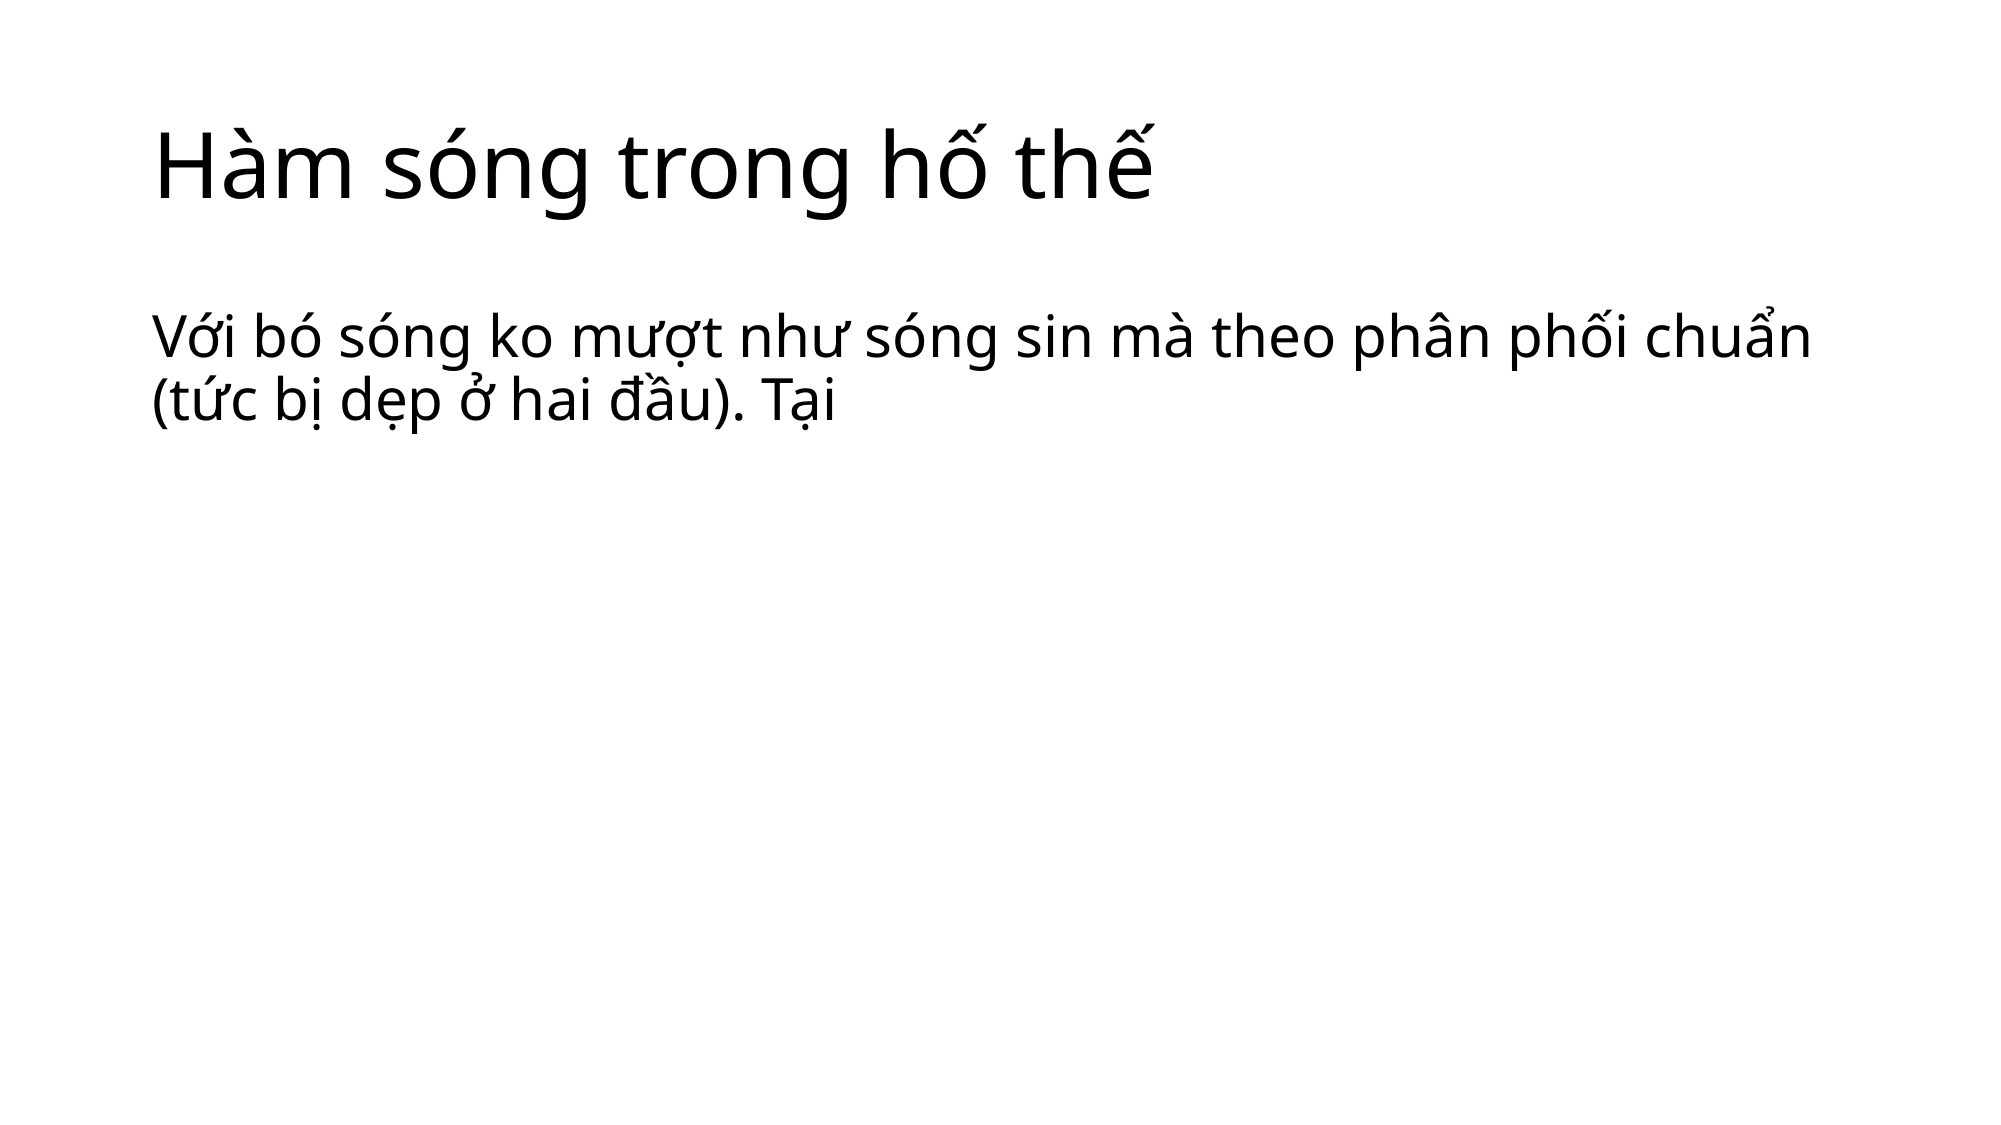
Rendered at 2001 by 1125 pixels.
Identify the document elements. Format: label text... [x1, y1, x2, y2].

title Hàm sóng trong hố thế [137, 59, 1863, 278]
